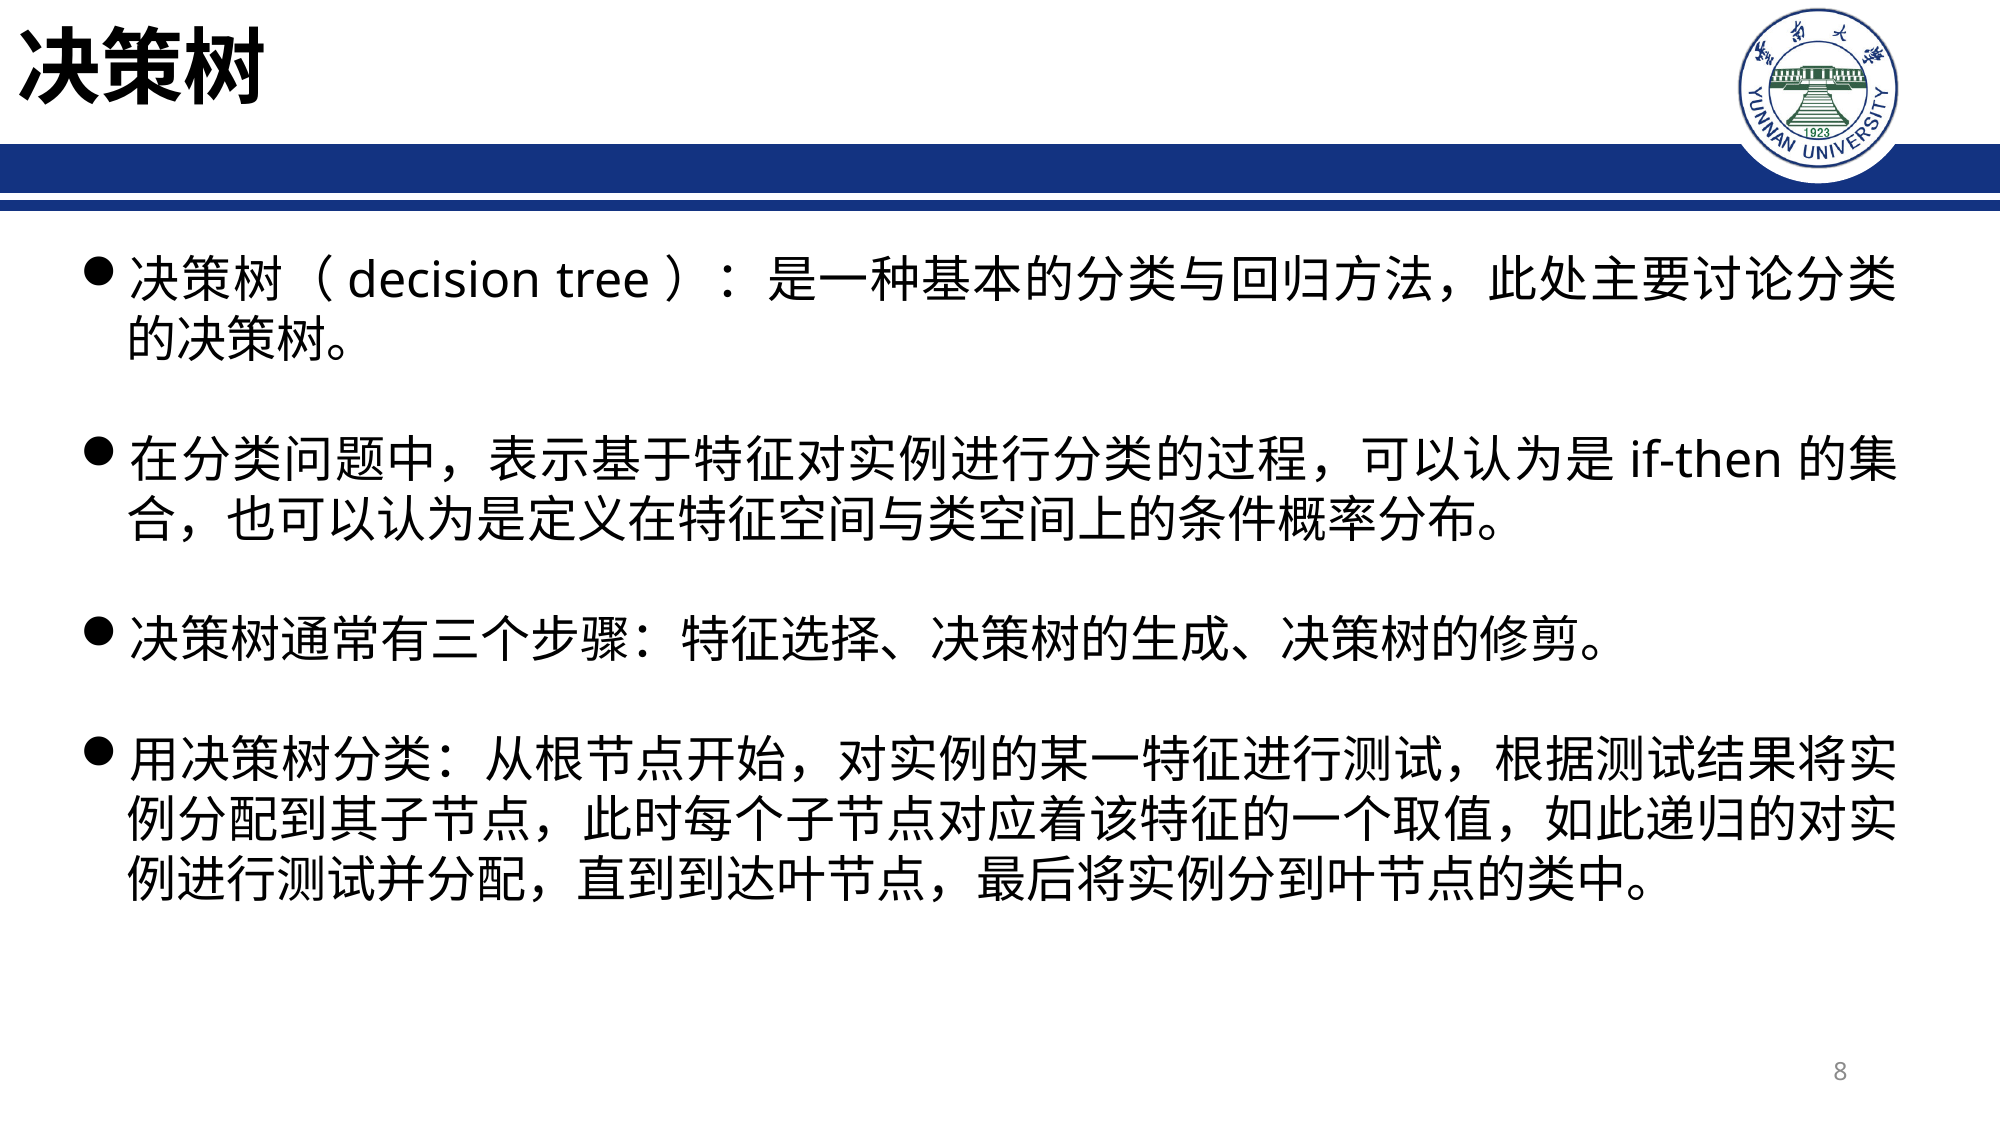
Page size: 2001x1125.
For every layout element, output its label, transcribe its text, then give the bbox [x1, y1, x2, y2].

text_box 决策树（decision tree）：是一种基本的分类与回归方法，此处主要讨论分类的决策树。 在分类问题中，表示基于特征对实例进行分类的过程，可以认为是if-then的集合，也可以认为是定义在特征空间与类空间上的条件概率分布。 决策树通常有三个步骤：特征选择、决策树的生成、决策树的修剪。 用决策树分类：从根节点开始，对实例的某一特征进行测试，根据测试结果将实例分配到其子节点，此时每个子节点对应着该特征的一个取值，如此递归的对实例进行测试并分配，直到到达叶节点，最后将实例分到叶节点的类中。 [65, 239, 1913, 915]
text_box [0, 199, 2000, 212]
slide_number 8 [1412, 1042, 1863, 1103]
text_box 决策树 [2, 6, 1418, 122]
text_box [1723, 0, 1914, 184]
text_box [0, 143, 2000, 194]
